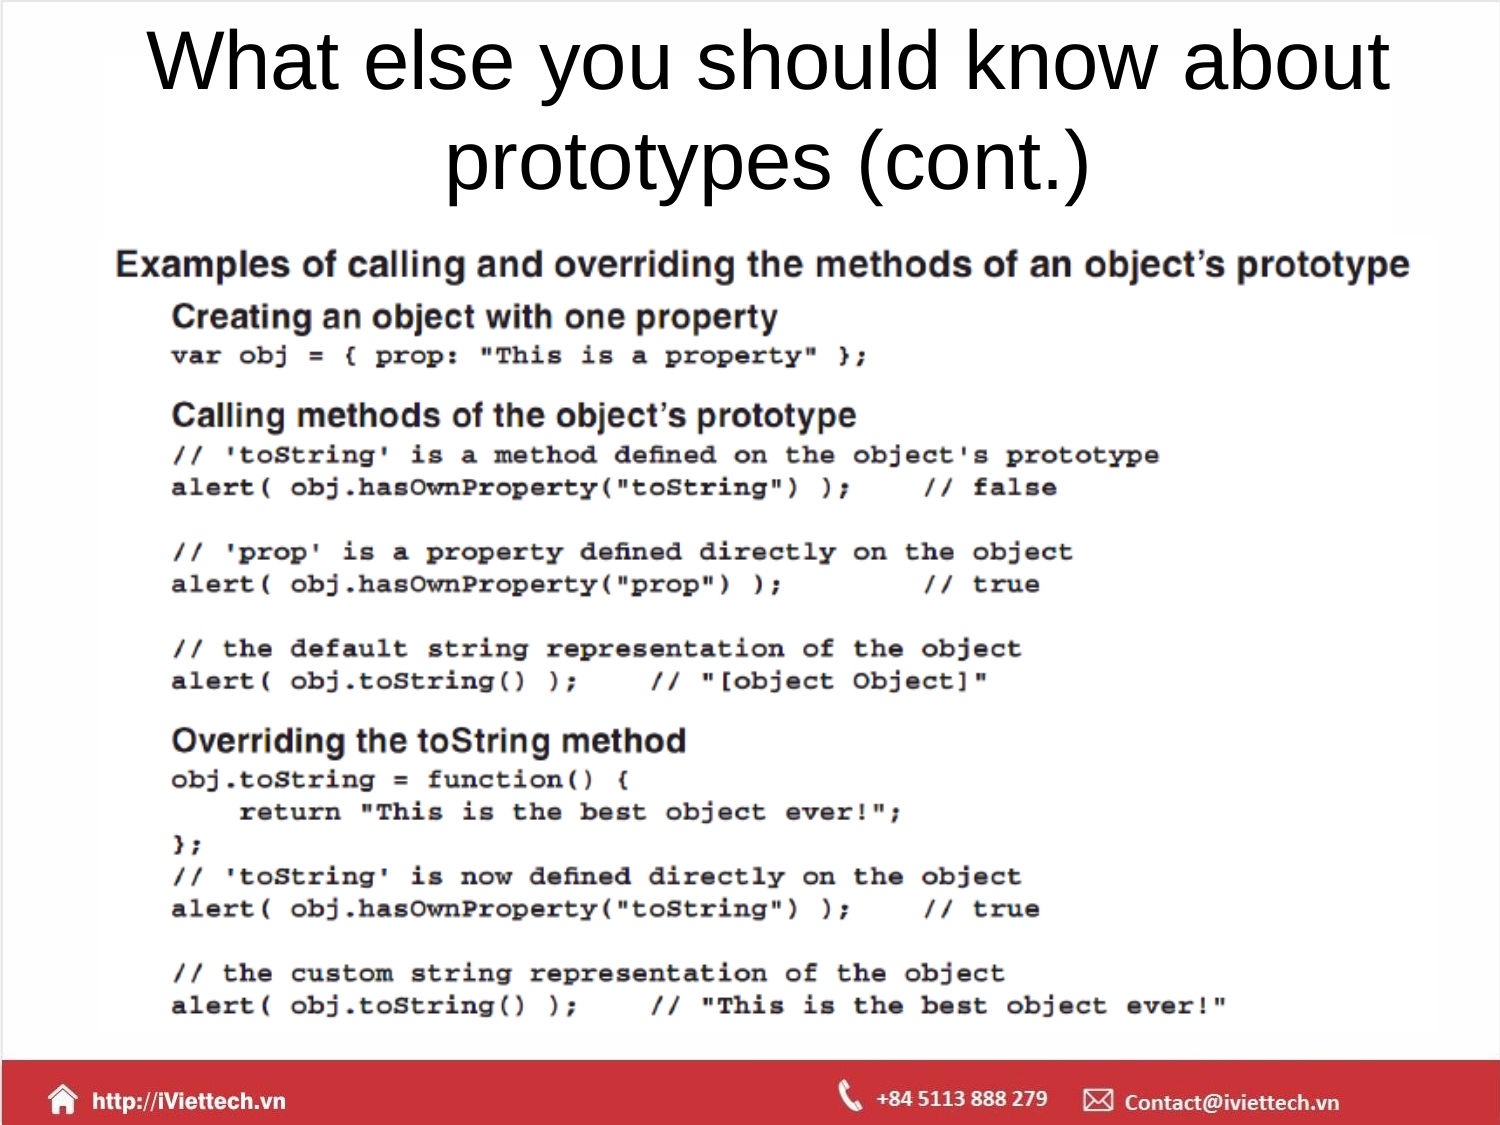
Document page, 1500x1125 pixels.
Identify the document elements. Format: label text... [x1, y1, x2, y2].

title What else you should know about prototypes (cont.) [75, 12, 1463, 200]
picture [0, 0, 1500, 1125]
